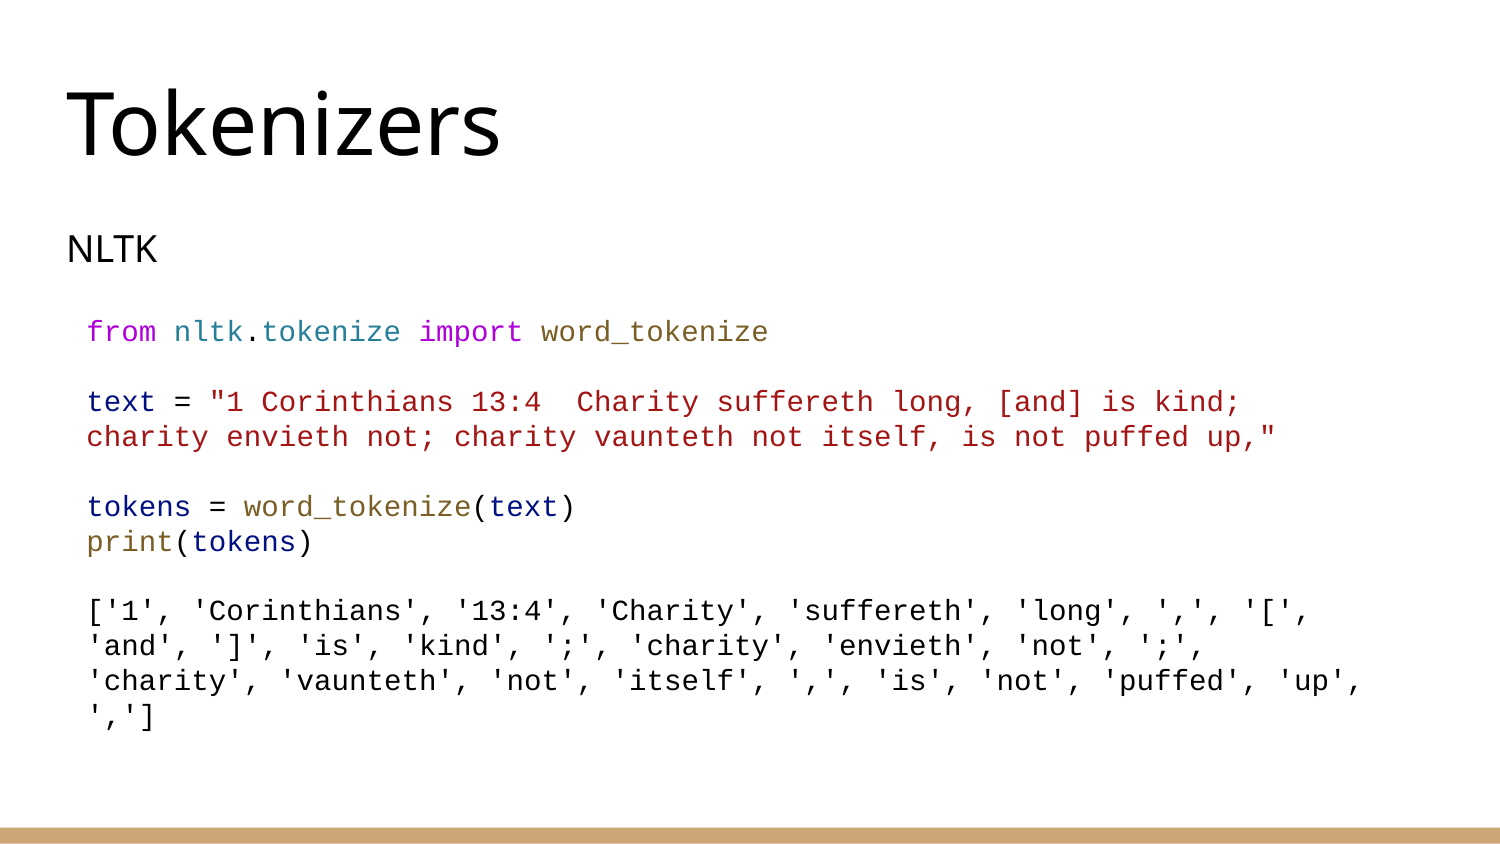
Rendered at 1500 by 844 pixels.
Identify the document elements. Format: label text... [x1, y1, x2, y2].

text_box from nltk.tokenize import word_tokenize text = "1 Corinthians 13:4 Charity suffereth long, [and] is kind; charity envieth not; charity vaunteth not itself, is not puffed up," tokens = word_tokenize(text) print(tokens) ['1', 'Corinthians', '13:4', 'Charity', 'suffereth', 'long', ',', '[', 'and', ']', 'is', 'kind', ';', 'charity', 'envieth', 'not', ';', 'charity', 'vaunteth', 'not', 'itself', ',', 'is', 'not', 'puffed', 'up', ','] [71, 297, 1396, 771]
list NLTK [51, 202, 197, 283]
title Tokenizers [51, 51, 1449, 189]
